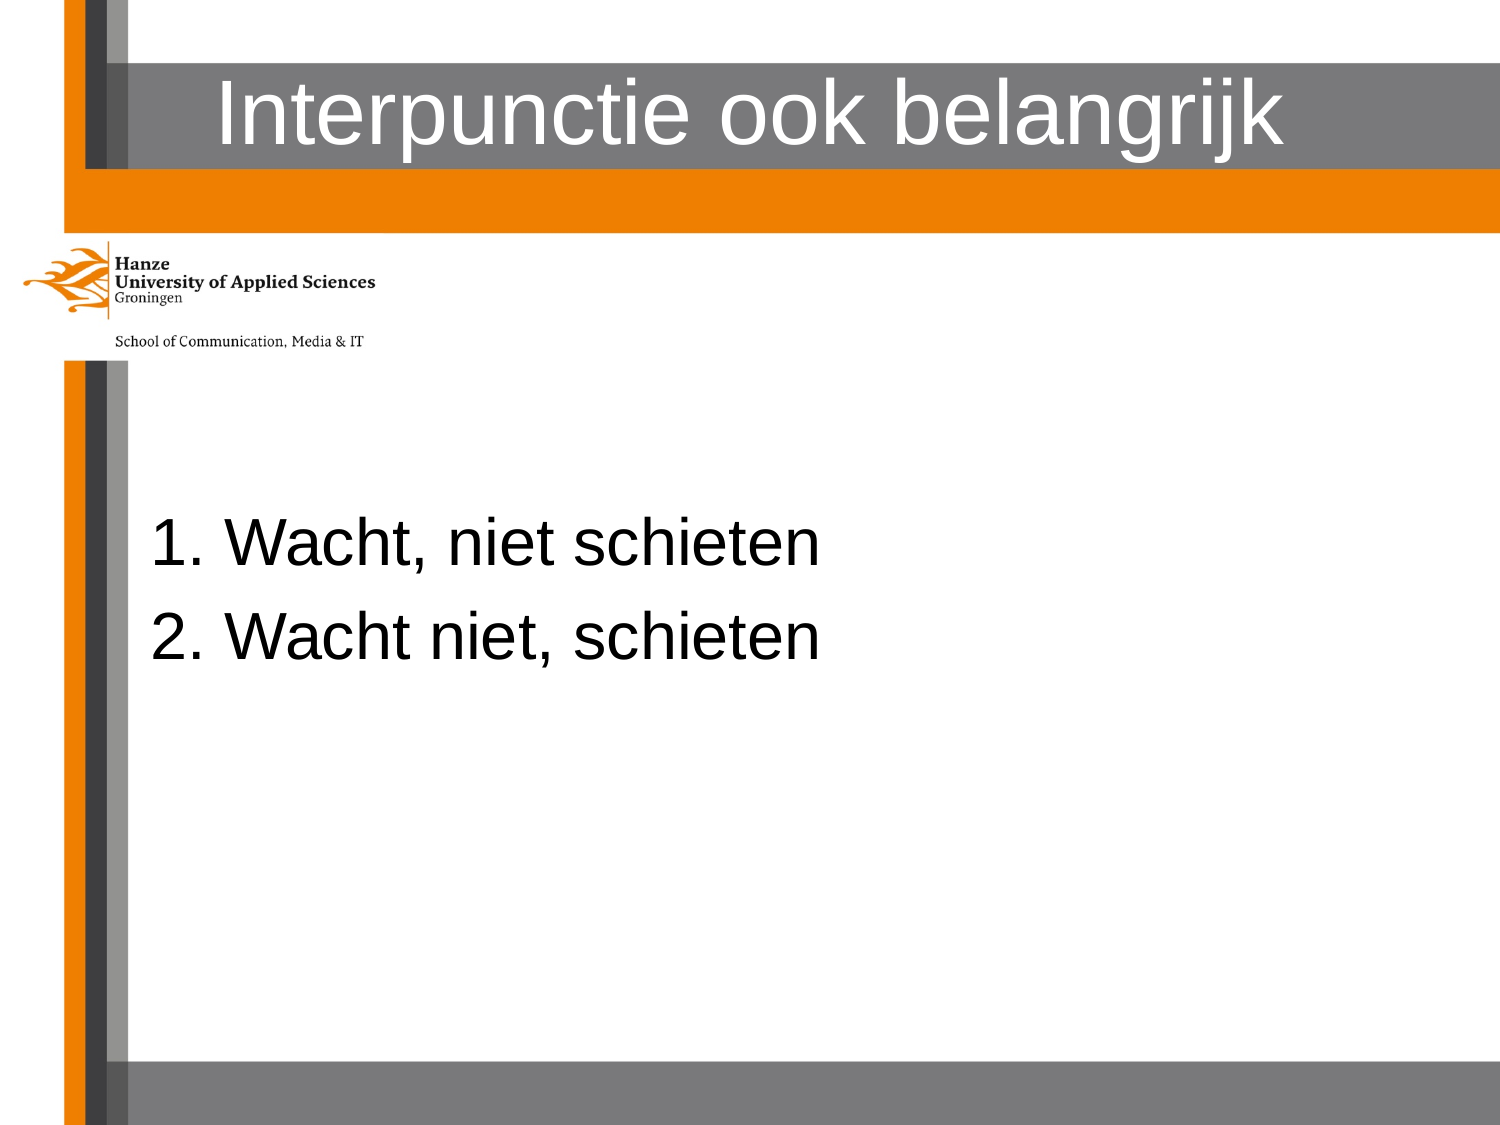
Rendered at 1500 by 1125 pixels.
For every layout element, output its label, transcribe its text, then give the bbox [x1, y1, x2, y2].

picture [0, 0, 1500, 1125]
list 1. Wacht, niet schieten 2. Wacht niet, schieten [135, 398, 1425, 1005]
title Interpunctie ook belangrijk [75, 45, 1425, 233]
footer [287, 1055, 763, 1125]
